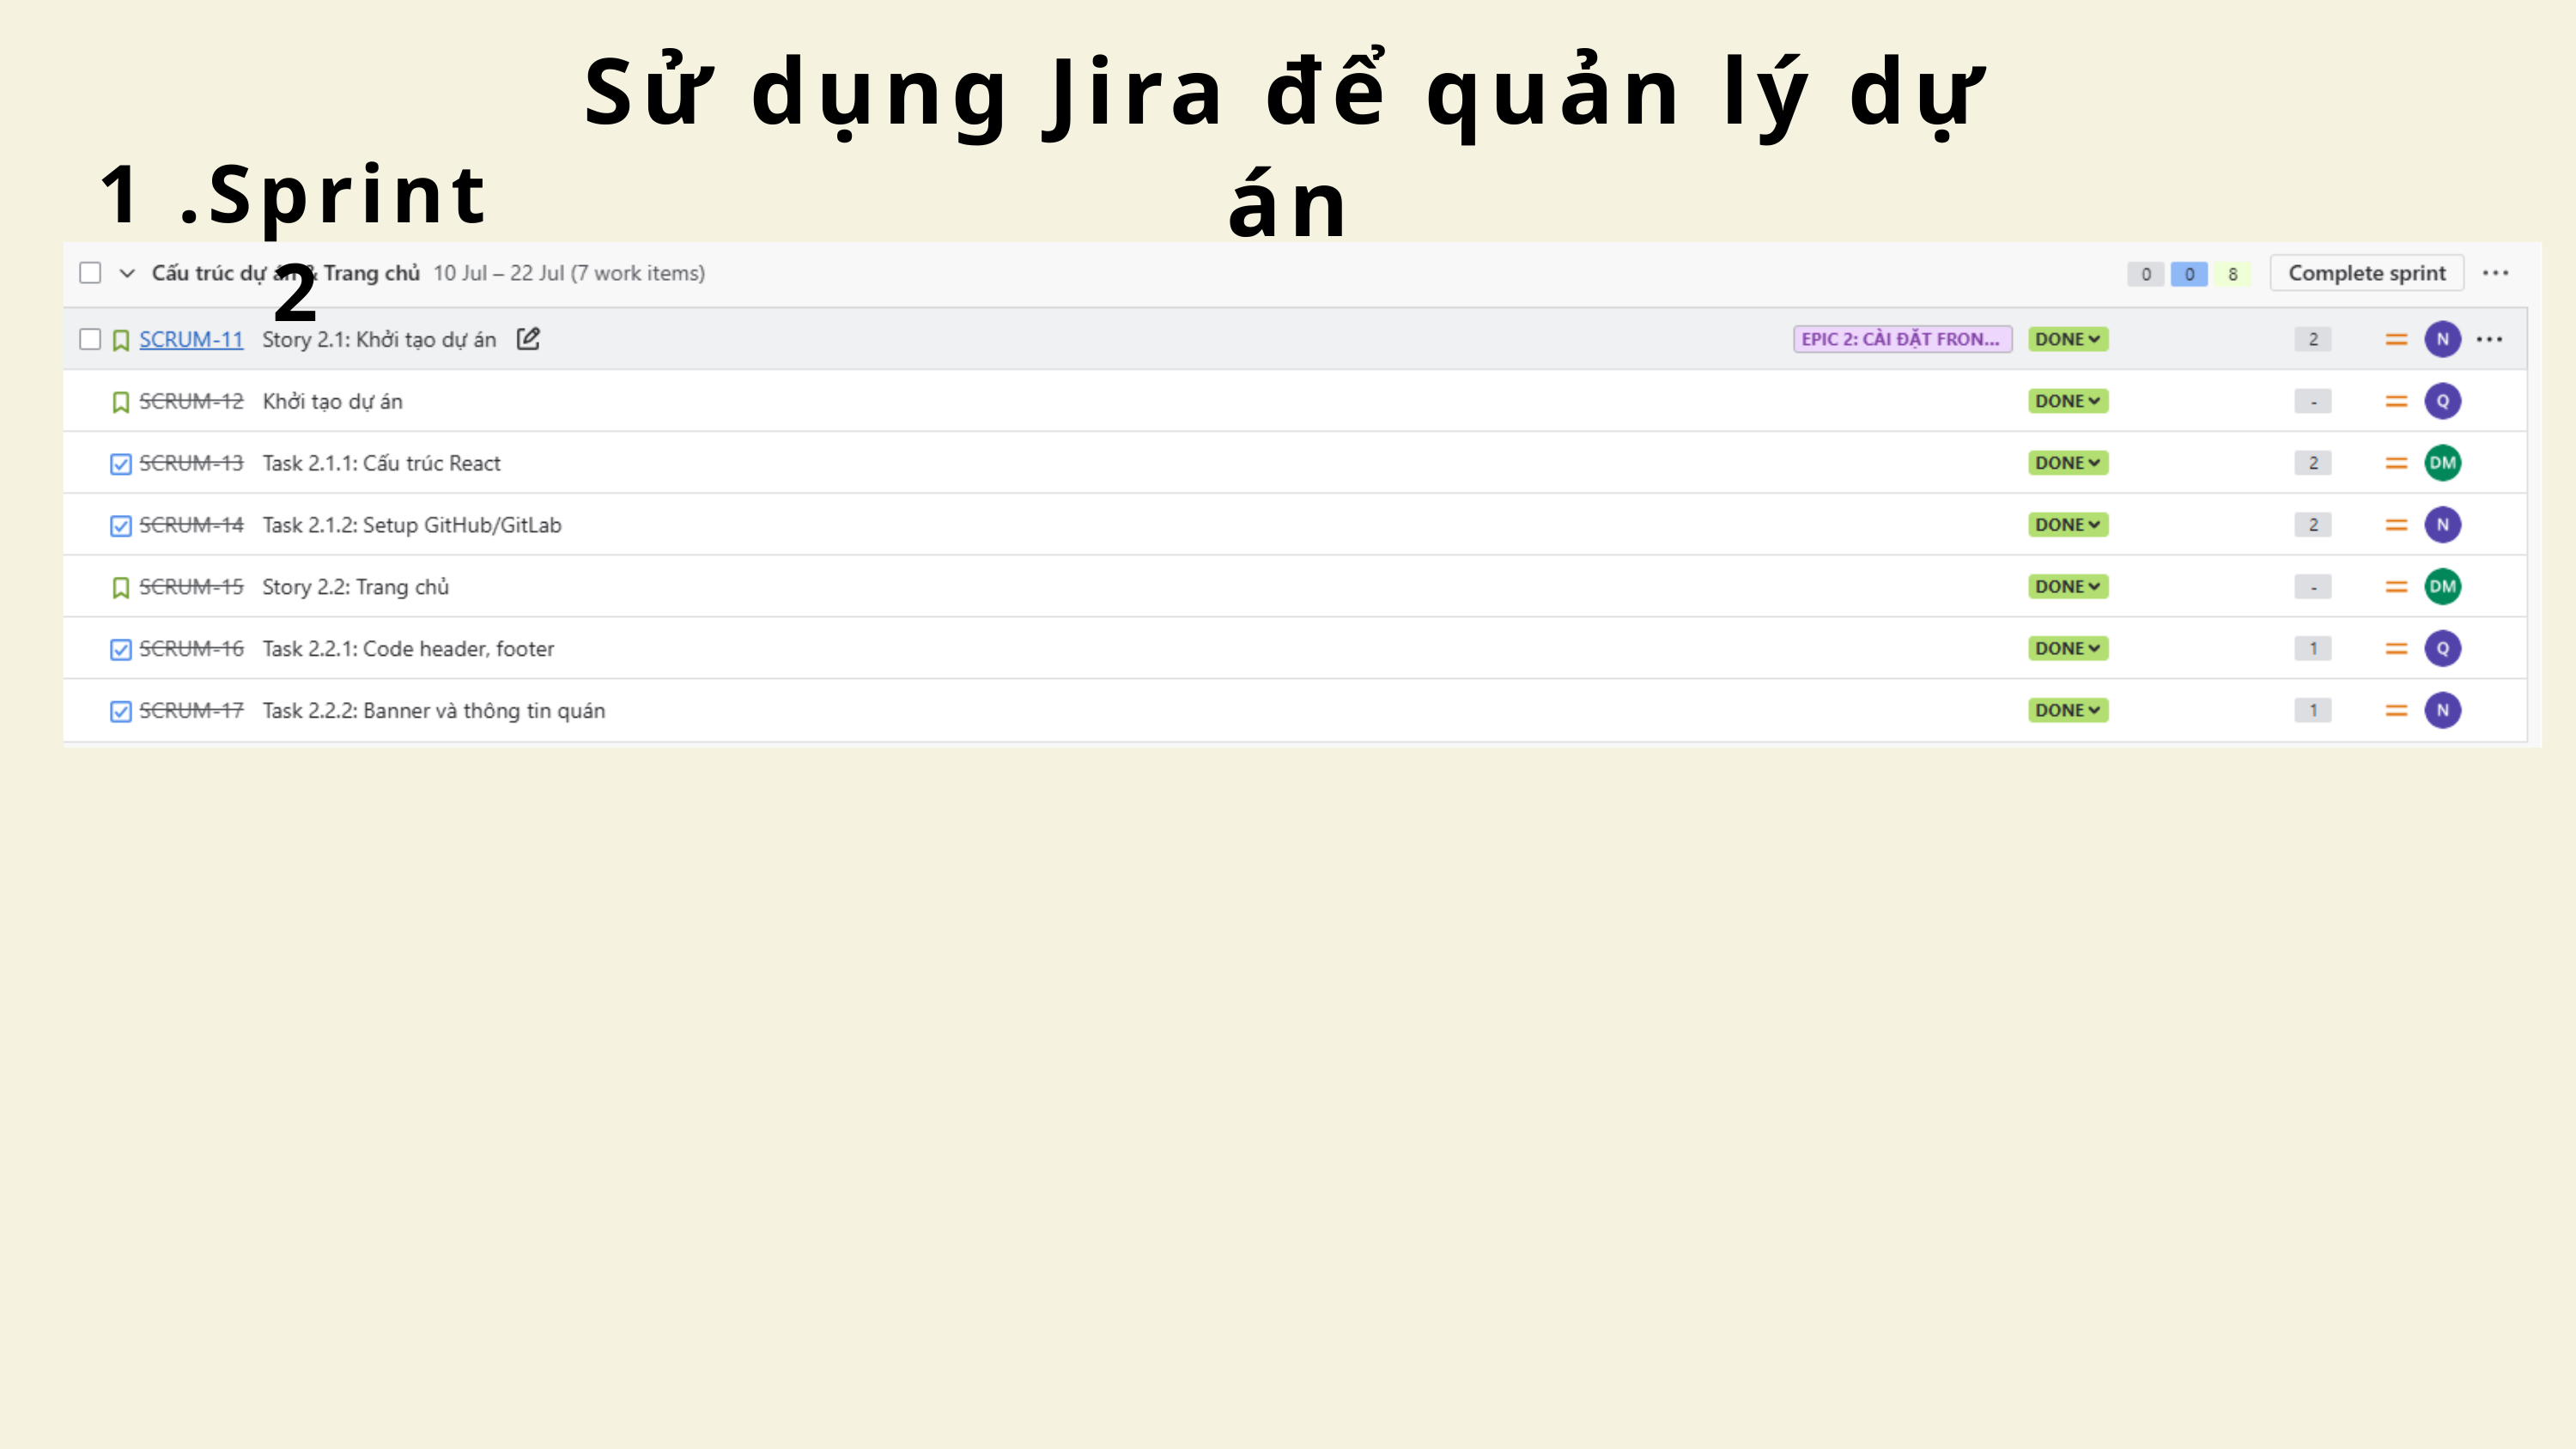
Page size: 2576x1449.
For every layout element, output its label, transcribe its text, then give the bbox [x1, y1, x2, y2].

text_box 1 .Sprint 2 [63, 139, 529, 437]
text_box Sử dụng Jira để quản lý dự án [513, 28, 2063, 255]
text_box [63, 242, 2543, 748]
